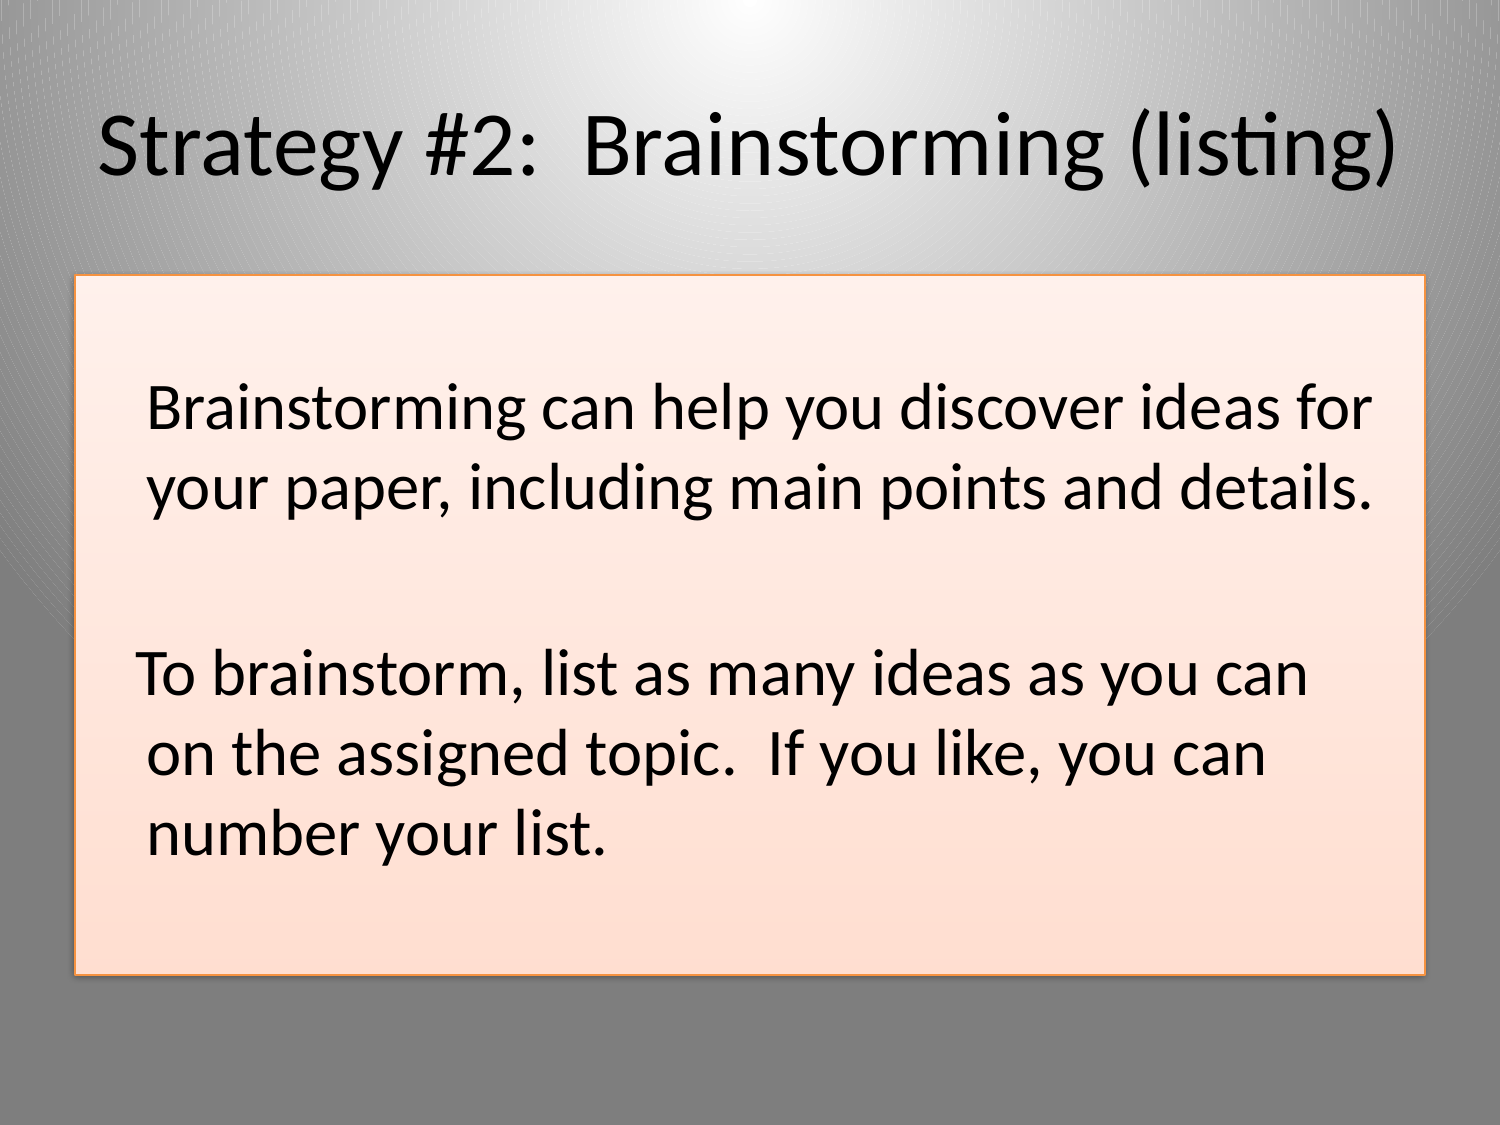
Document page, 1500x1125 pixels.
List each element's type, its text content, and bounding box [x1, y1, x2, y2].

title Strategy #2: Brainstorming (listing) [75, 45, 1425, 233]
list Brainstorming can help you discover ideas for your paper, including main points and details. To brainstorm, list as many ideas as you can on the assigned topic. If you like, you can number your list. [74, 274, 1426, 976]
